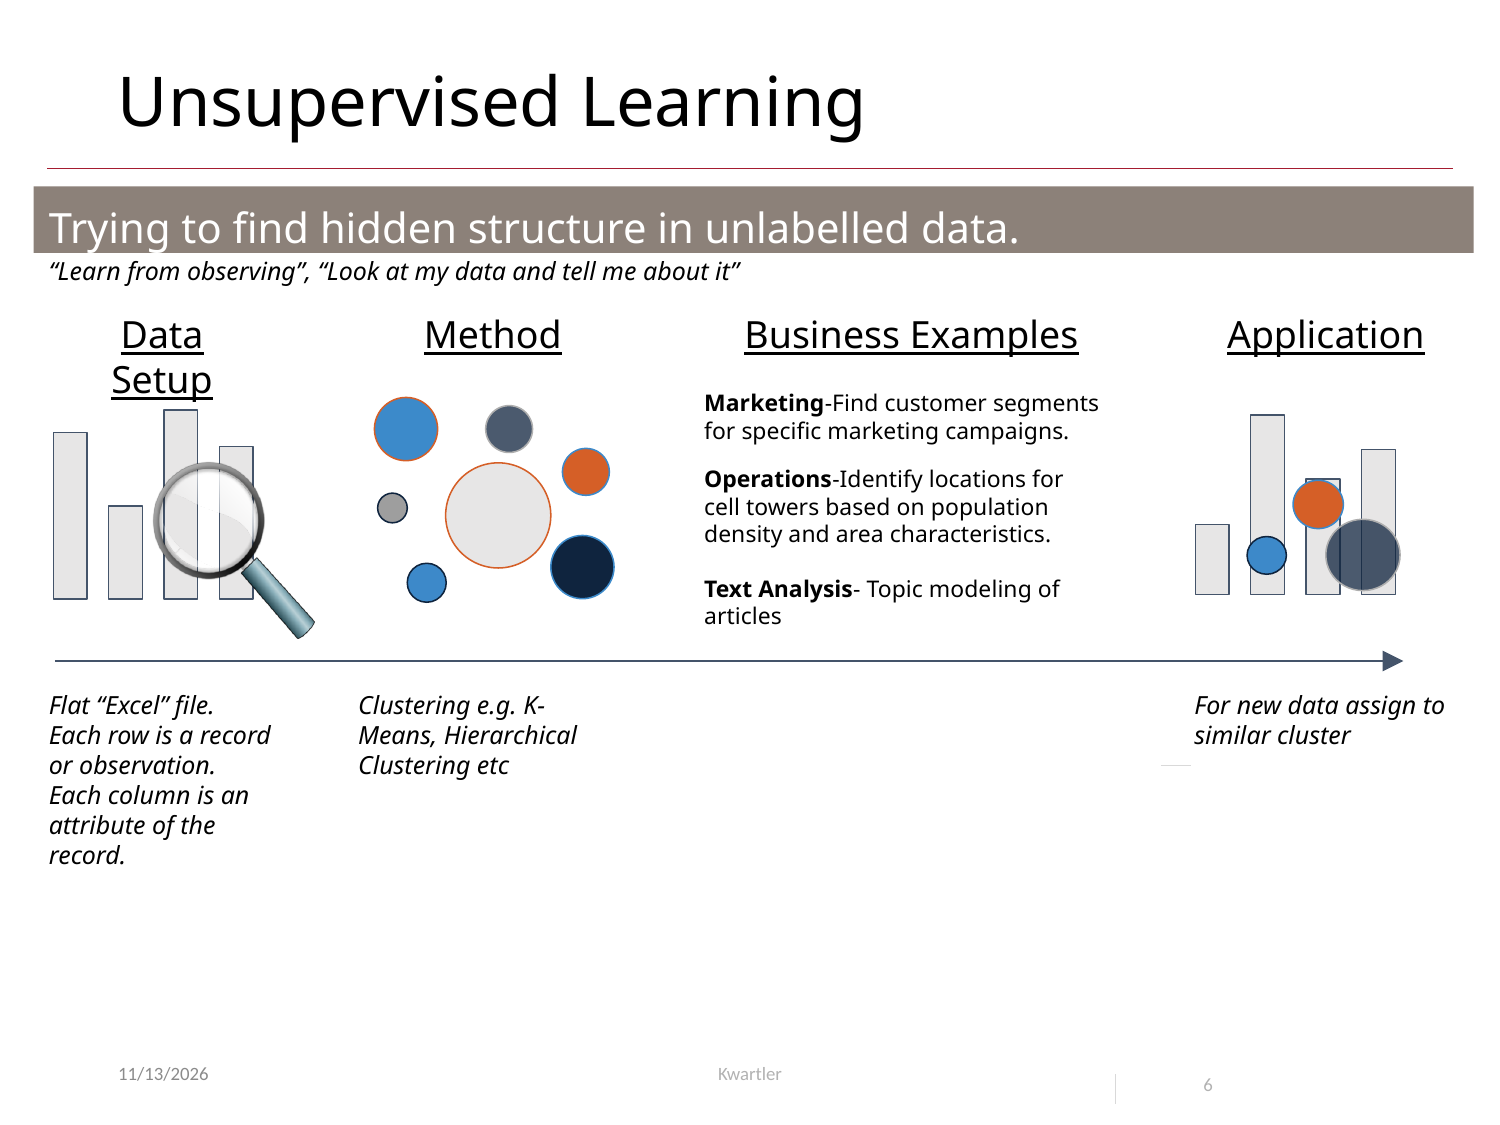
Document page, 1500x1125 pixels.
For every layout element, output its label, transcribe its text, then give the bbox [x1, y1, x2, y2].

text_box For new data assign to similar cluster [1179, 674, 1479, 830]
text_box “Learn from observing”, “Look at my data and tell me about it” [33, 240, 1474, 282]
text_box Flat “Excel” file. Each row is a record or observation. Each column is an attribute of the record. [33, 674, 291, 830]
footer Kwartler [496, 1042, 1004, 1103]
text_box Business Examples [689, 296, 1134, 368]
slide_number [103, 1042, 441, 1103]
text_box Clustering e.g. K-Means, Hierarchical Clustering etc [343, 674, 600, 830]
text_box Trying to find hidden structure in unlabelled data. [33, 186, 1474, 240]
text_box Data Setup [64, 296, 260, 368]
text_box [374, 397, 615, 603]
picture [151, 461, 315, 639]
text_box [1195, 414, 1396, 595]
text_box Text Analysis- Topic modeling of articles [689, 544, 1119, 660]
slide_number 6 [1188, 1042, 1330, 1103]
text_box Marketing-Find customer segments for specific marketing campaigns. [689, 373, 1119, 448]
text_box Method [399, 296, 586, 368]
text_box Operations-Identify locations for cell towers based on population density and area characteristics. [689, 448, 1119, 544]
text_box [1396, 538, 1401, 572]
text_box Application [1204, 296, 1448, 368]
title Unsupervised Learning [103, 59, 1397, 157]
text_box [53, 410, 254, 600]
